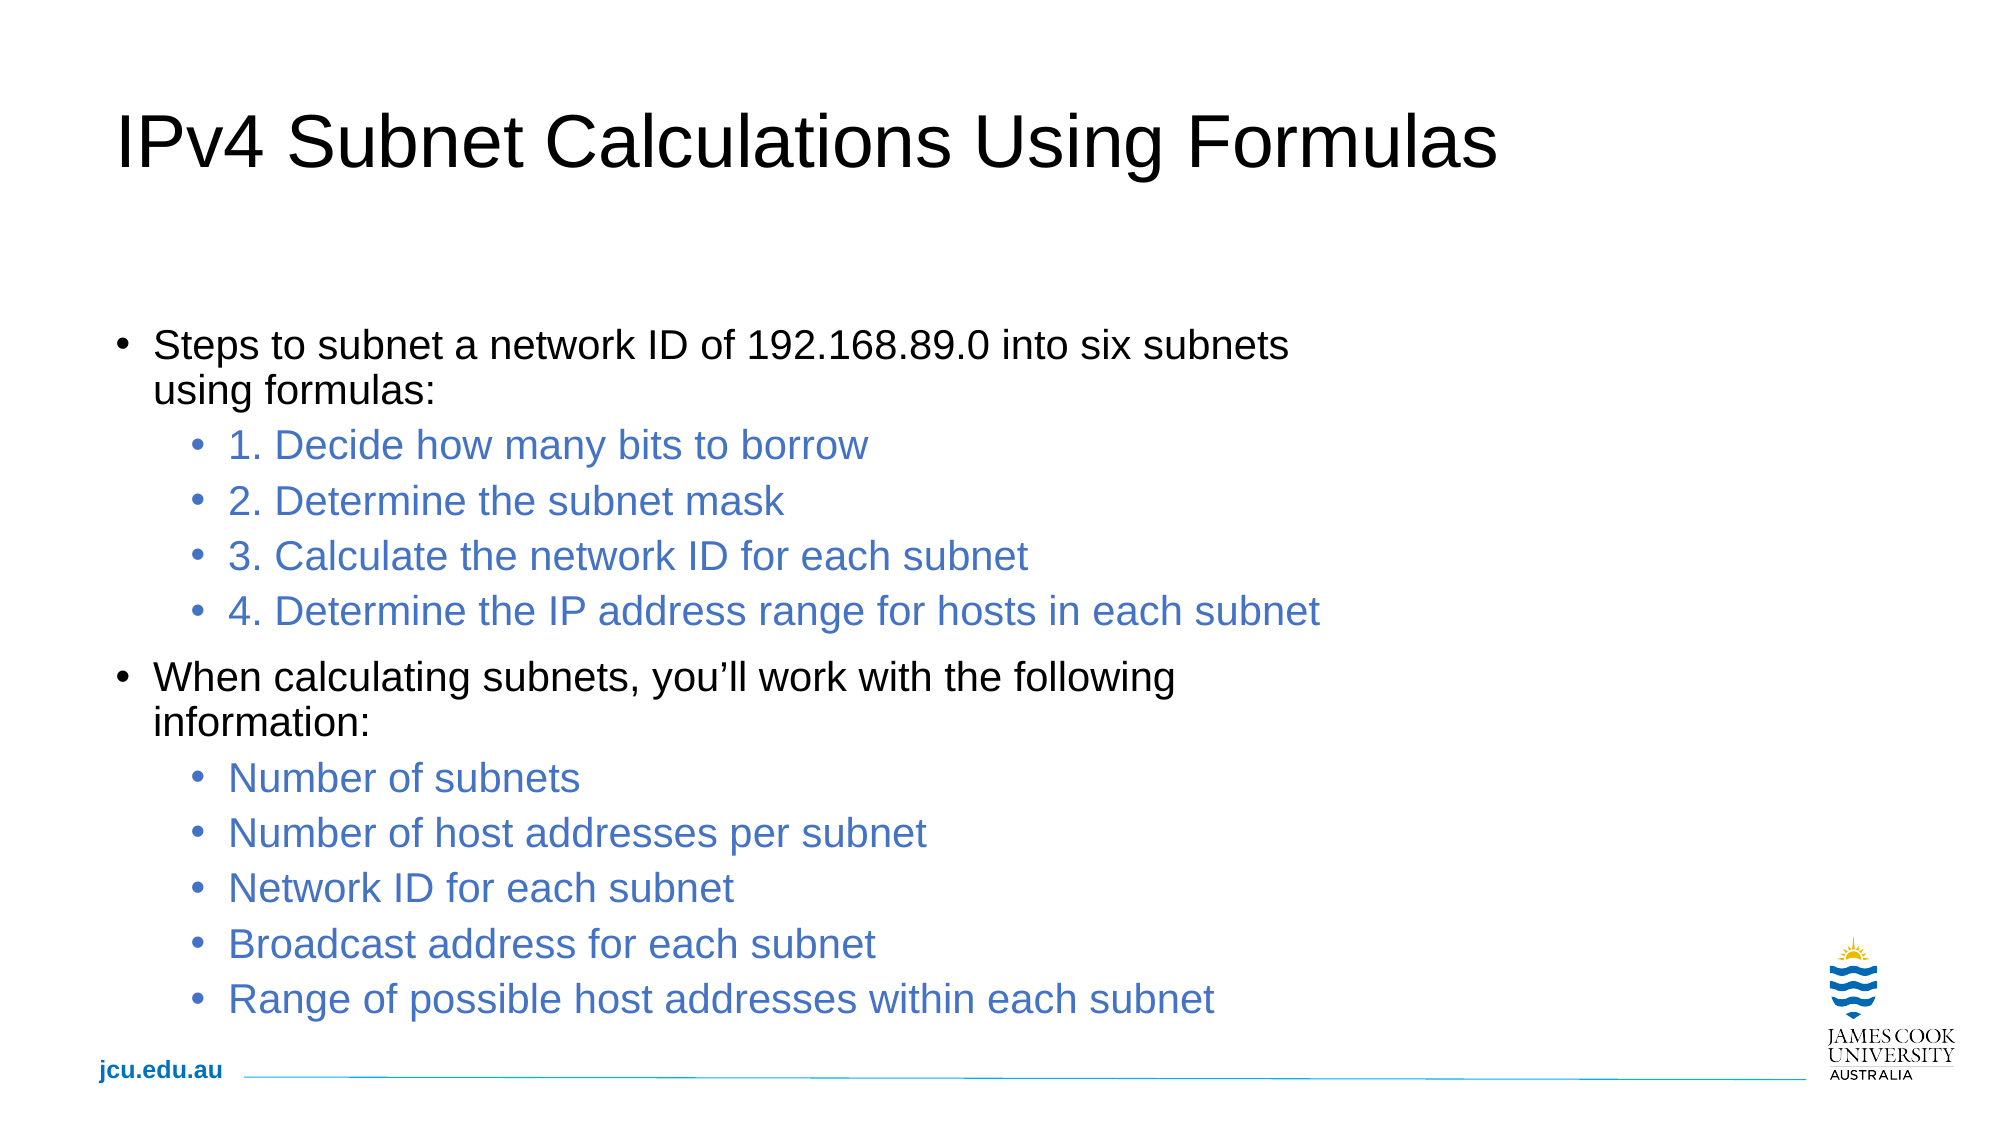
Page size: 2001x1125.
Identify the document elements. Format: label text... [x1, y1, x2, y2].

picture [1827, 934, 1956, 1080]
list Steps to subnet a network ID of 192.168.89.0 into six subnets using formulas: 1. Decide how many bits to borrow 2. Determine the subnet mask 3. Calculate the network ID for each subnet 4. Determine the IP address range for hosts in each subnet When calculating subnets, you’ll work with the following information: Number of subnets Number of host addresses per subnet Network ID for each subnet Broadcast address for each subnet Range of possible host addresses within each subnet [100, 315, 1412, 1014]
title IPv4 Subnet Calculations Using Formulas [100, 95, 1863, 278]
